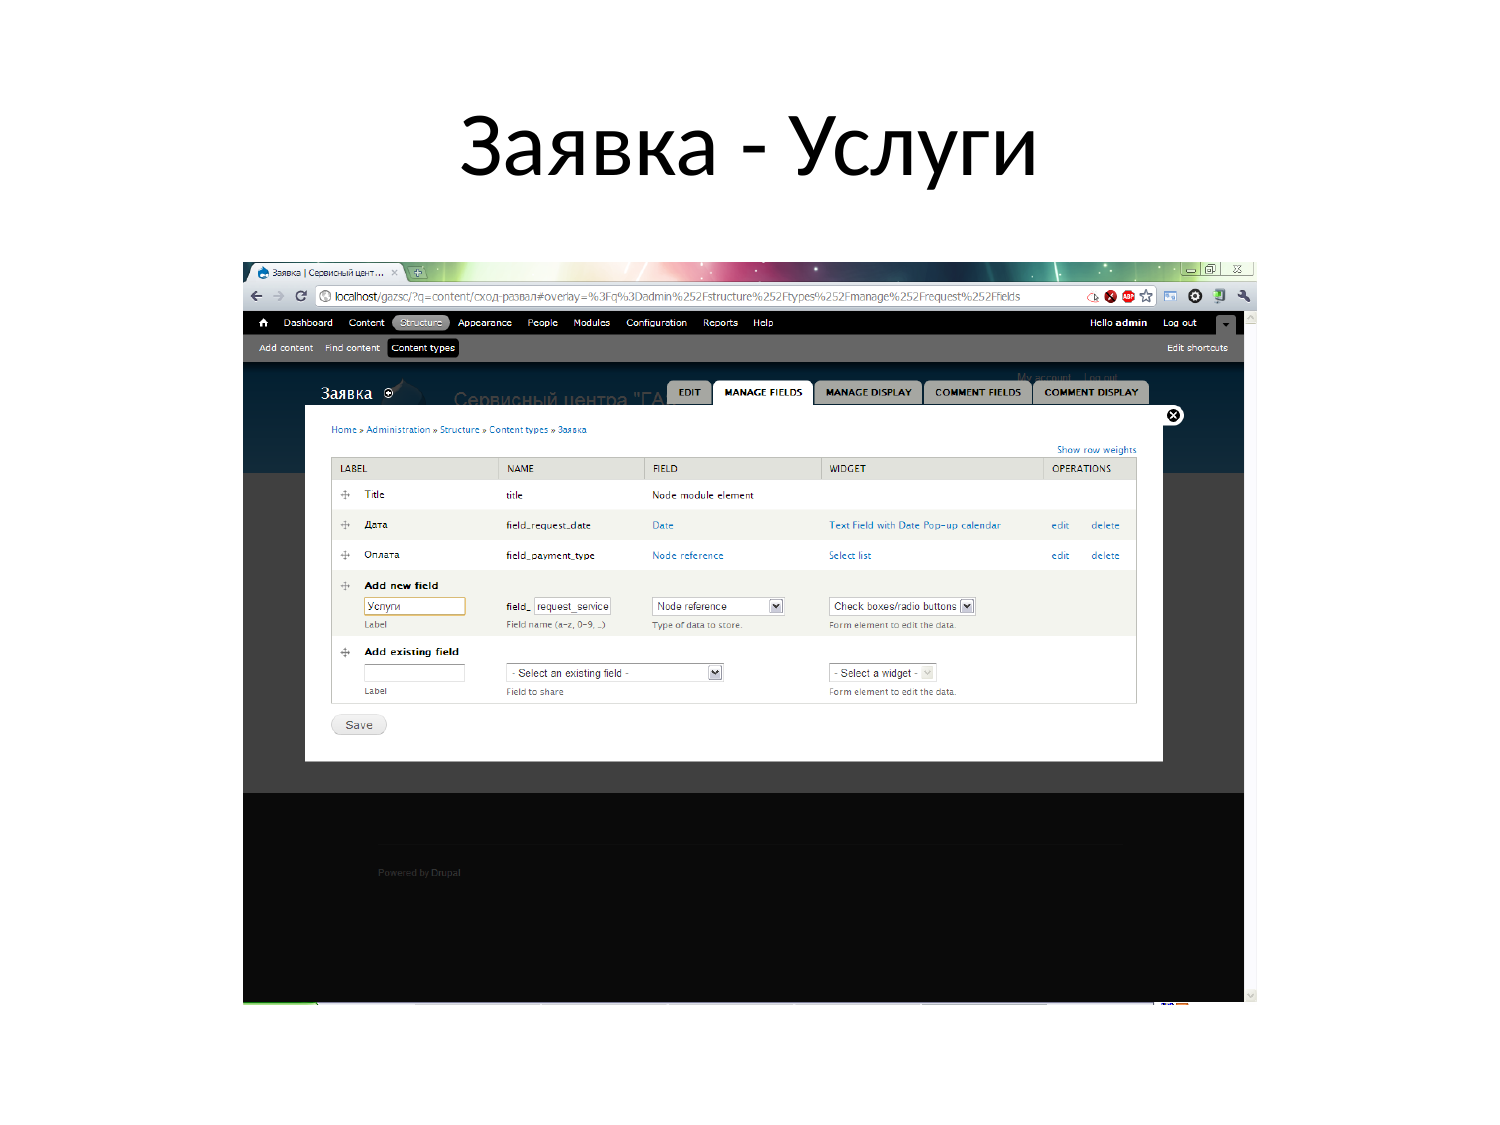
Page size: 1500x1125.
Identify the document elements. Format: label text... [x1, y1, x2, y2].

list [243, 262, 1257, 1006]
title Заявка - Услуги [75, 45, 1425, 233]
